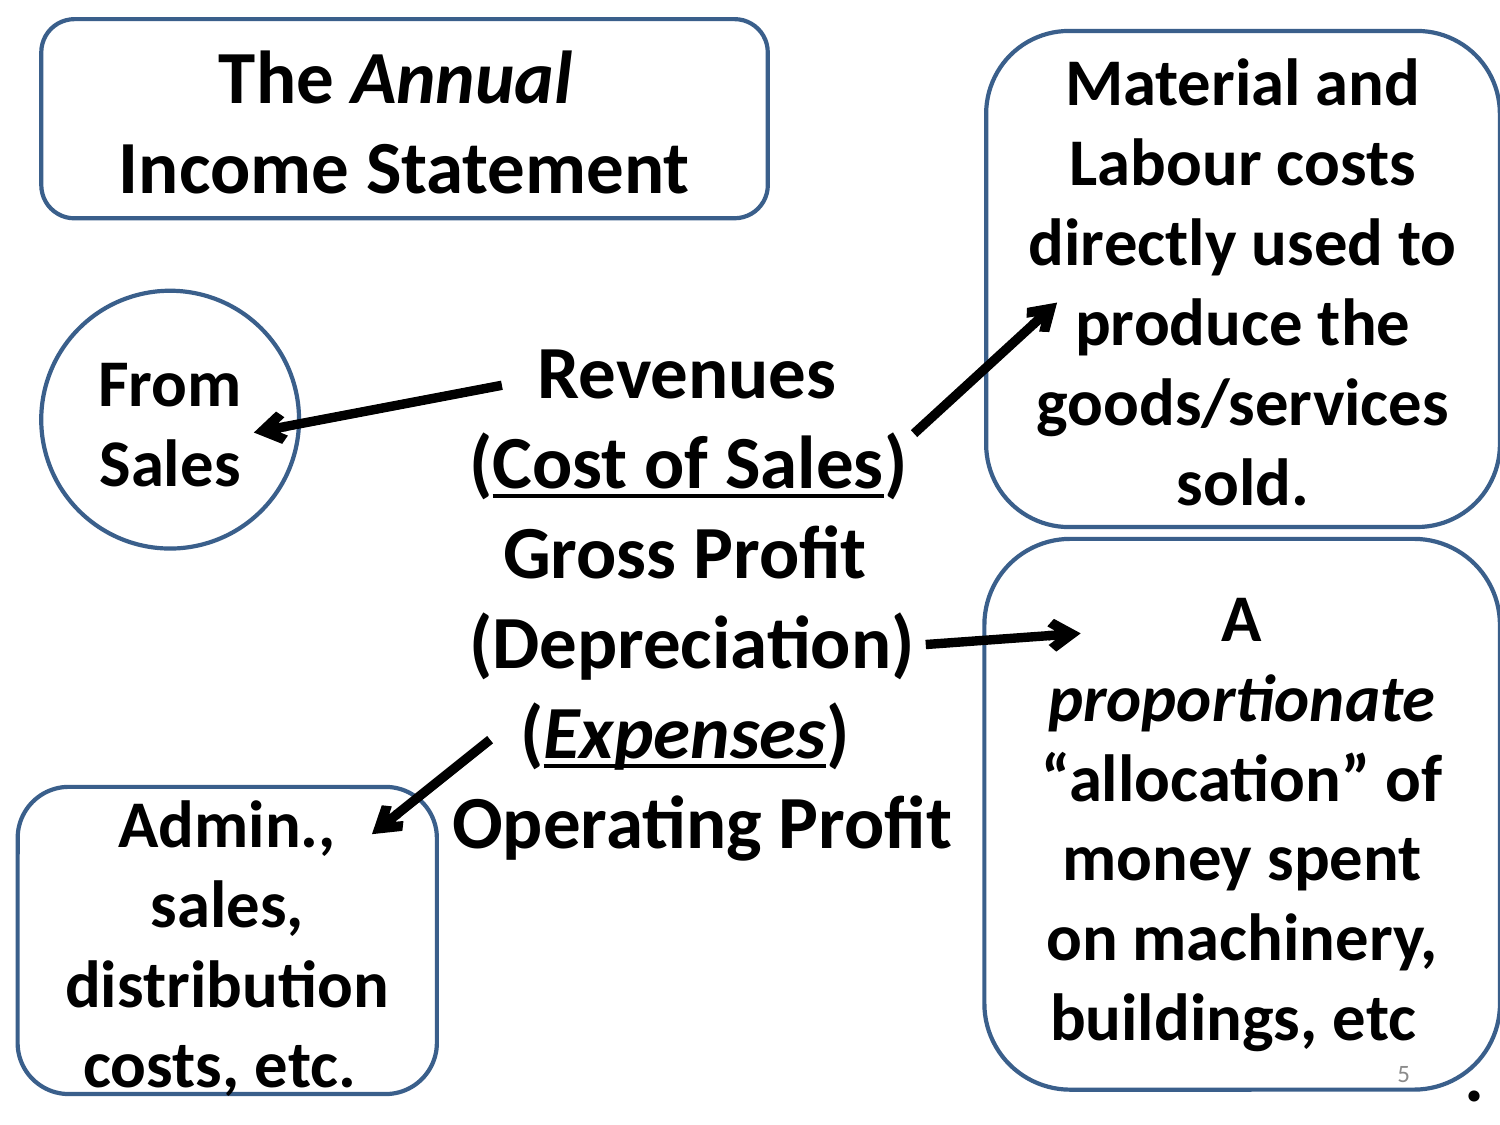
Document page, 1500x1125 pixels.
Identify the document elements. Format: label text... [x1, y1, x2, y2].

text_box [371, 739, 491, 835]
text_box The Annual Income Statement [39, 17, 770, 221]
text_box Material and Labour costs directly used to produce the goods/services sold. [984, 28, 1500, 530]
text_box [925, 633, 1081, 645]
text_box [253, 385, 503, 433]
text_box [913, 302, 1058, 434]
text_box Revenues (Cost of Sales) Gross Profit (Depreciation) (Expenses) Operating Profit [420, 316, 968, 872]
text_box From Sales [39, 288, 300, 551]
text_box Admin., sales, distribution costs, etc. [15, 784, 439, 1097]
text_box A proportionate “allocation” of money spent on machinery, buildings, etc. [982, 536, 1500, 1092]
slide_number 5 [1074, 1092, 1425, 1103]
text_box . [1449, 1018, 1500, 1124]
